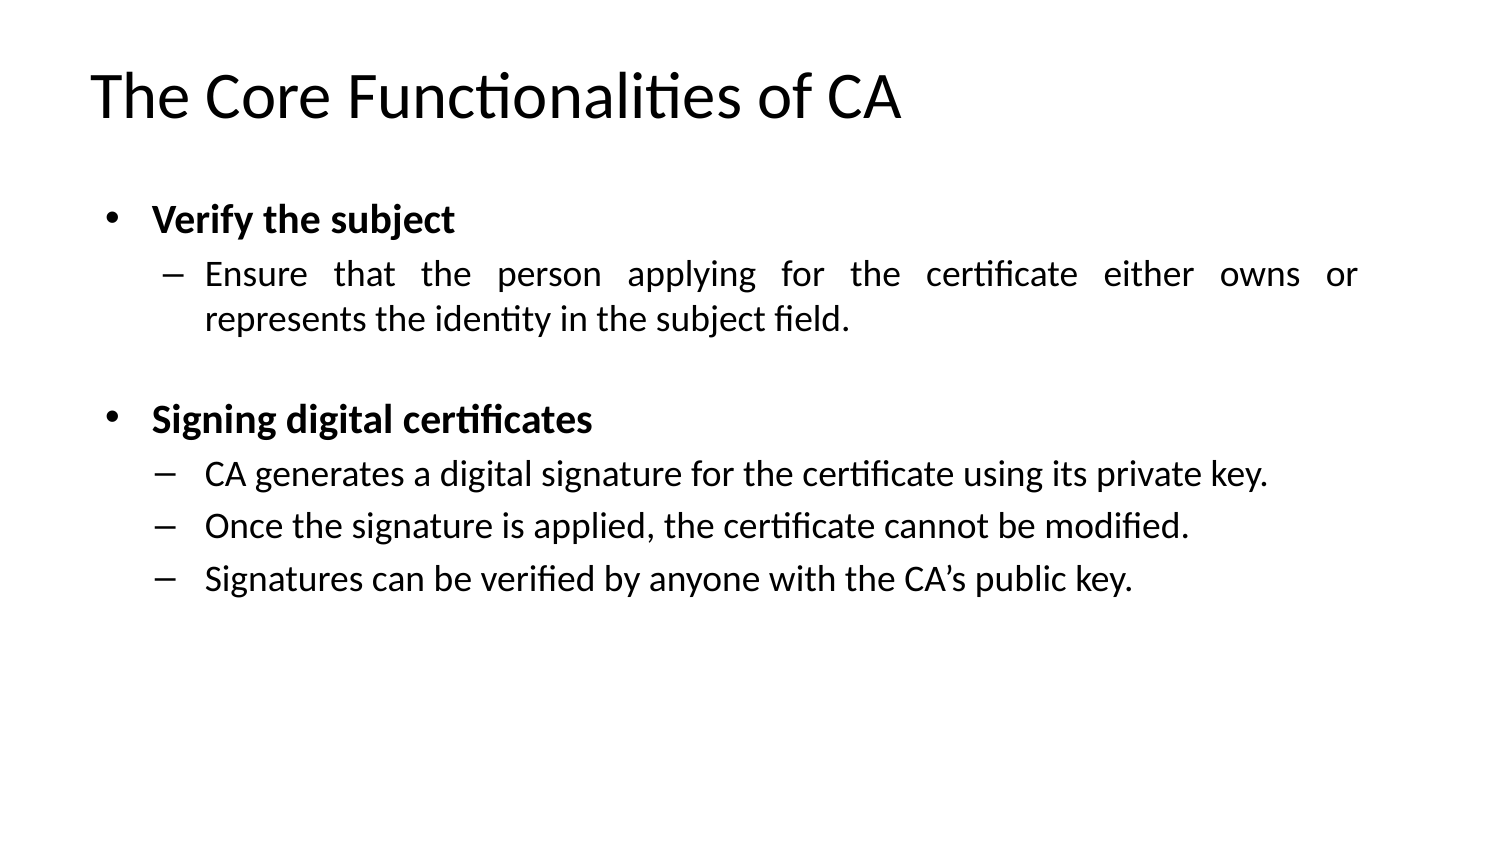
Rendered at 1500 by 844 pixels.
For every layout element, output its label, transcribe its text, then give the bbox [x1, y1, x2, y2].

title The Core Functionalities of CA [75, 21, 1088, 163]
list Verify the subject Ensure that the person applying for the certificate either owns or represents the identity in the subject field. Signing digital certificates CA generates a digital signature for the certificate using its private key. Once the signature is applied, the certificate cannot be modified. Signatures can be verified by anyone with the CA’s public key. [76, 184, 1375, 725]
